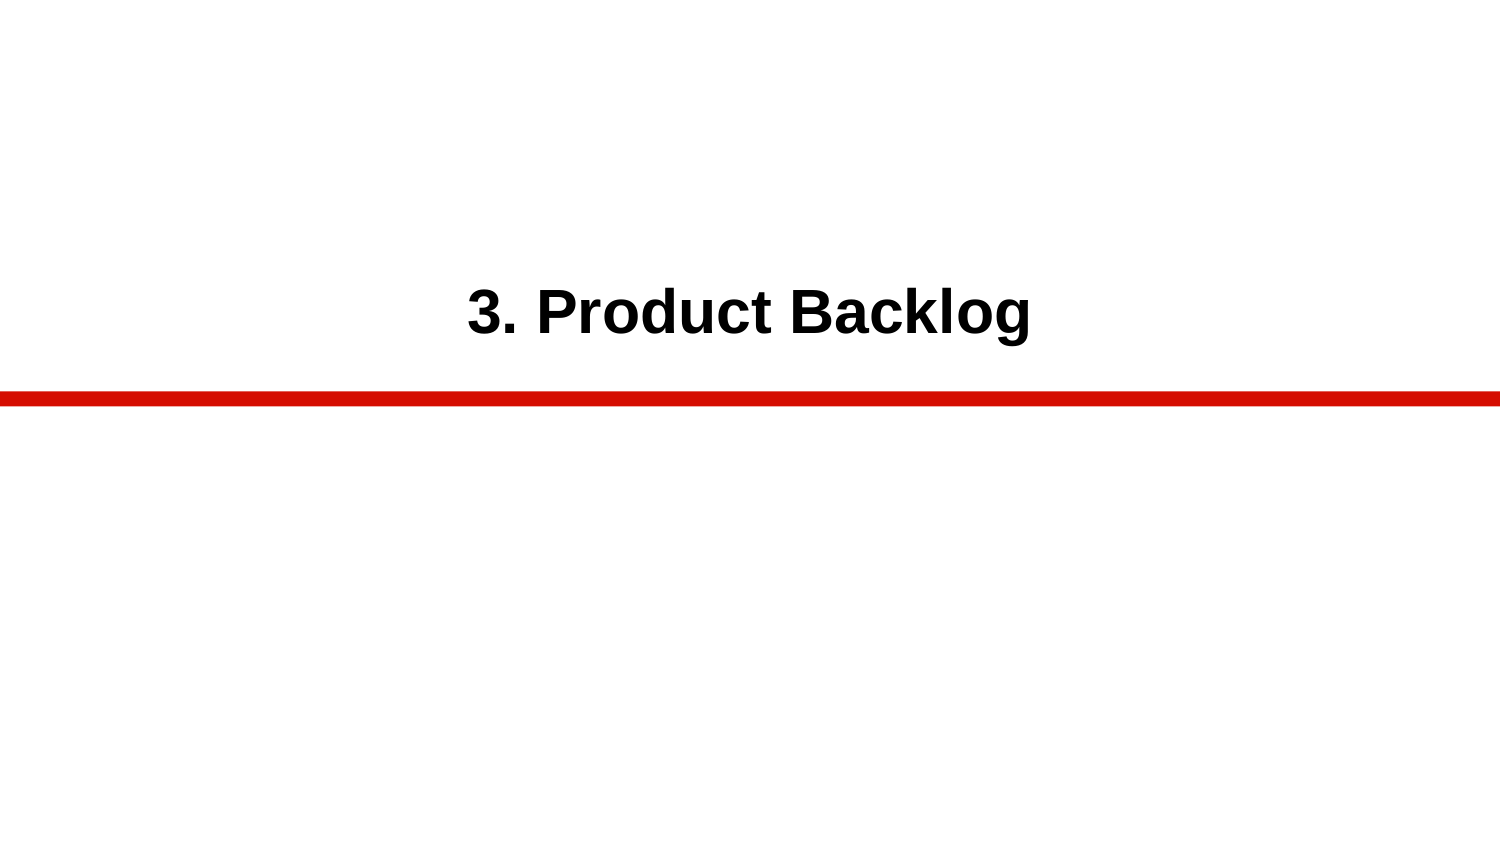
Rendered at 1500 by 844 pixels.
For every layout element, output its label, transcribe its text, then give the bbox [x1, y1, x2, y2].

title 3. Product Backlog [0, 0, 1500, 392]
